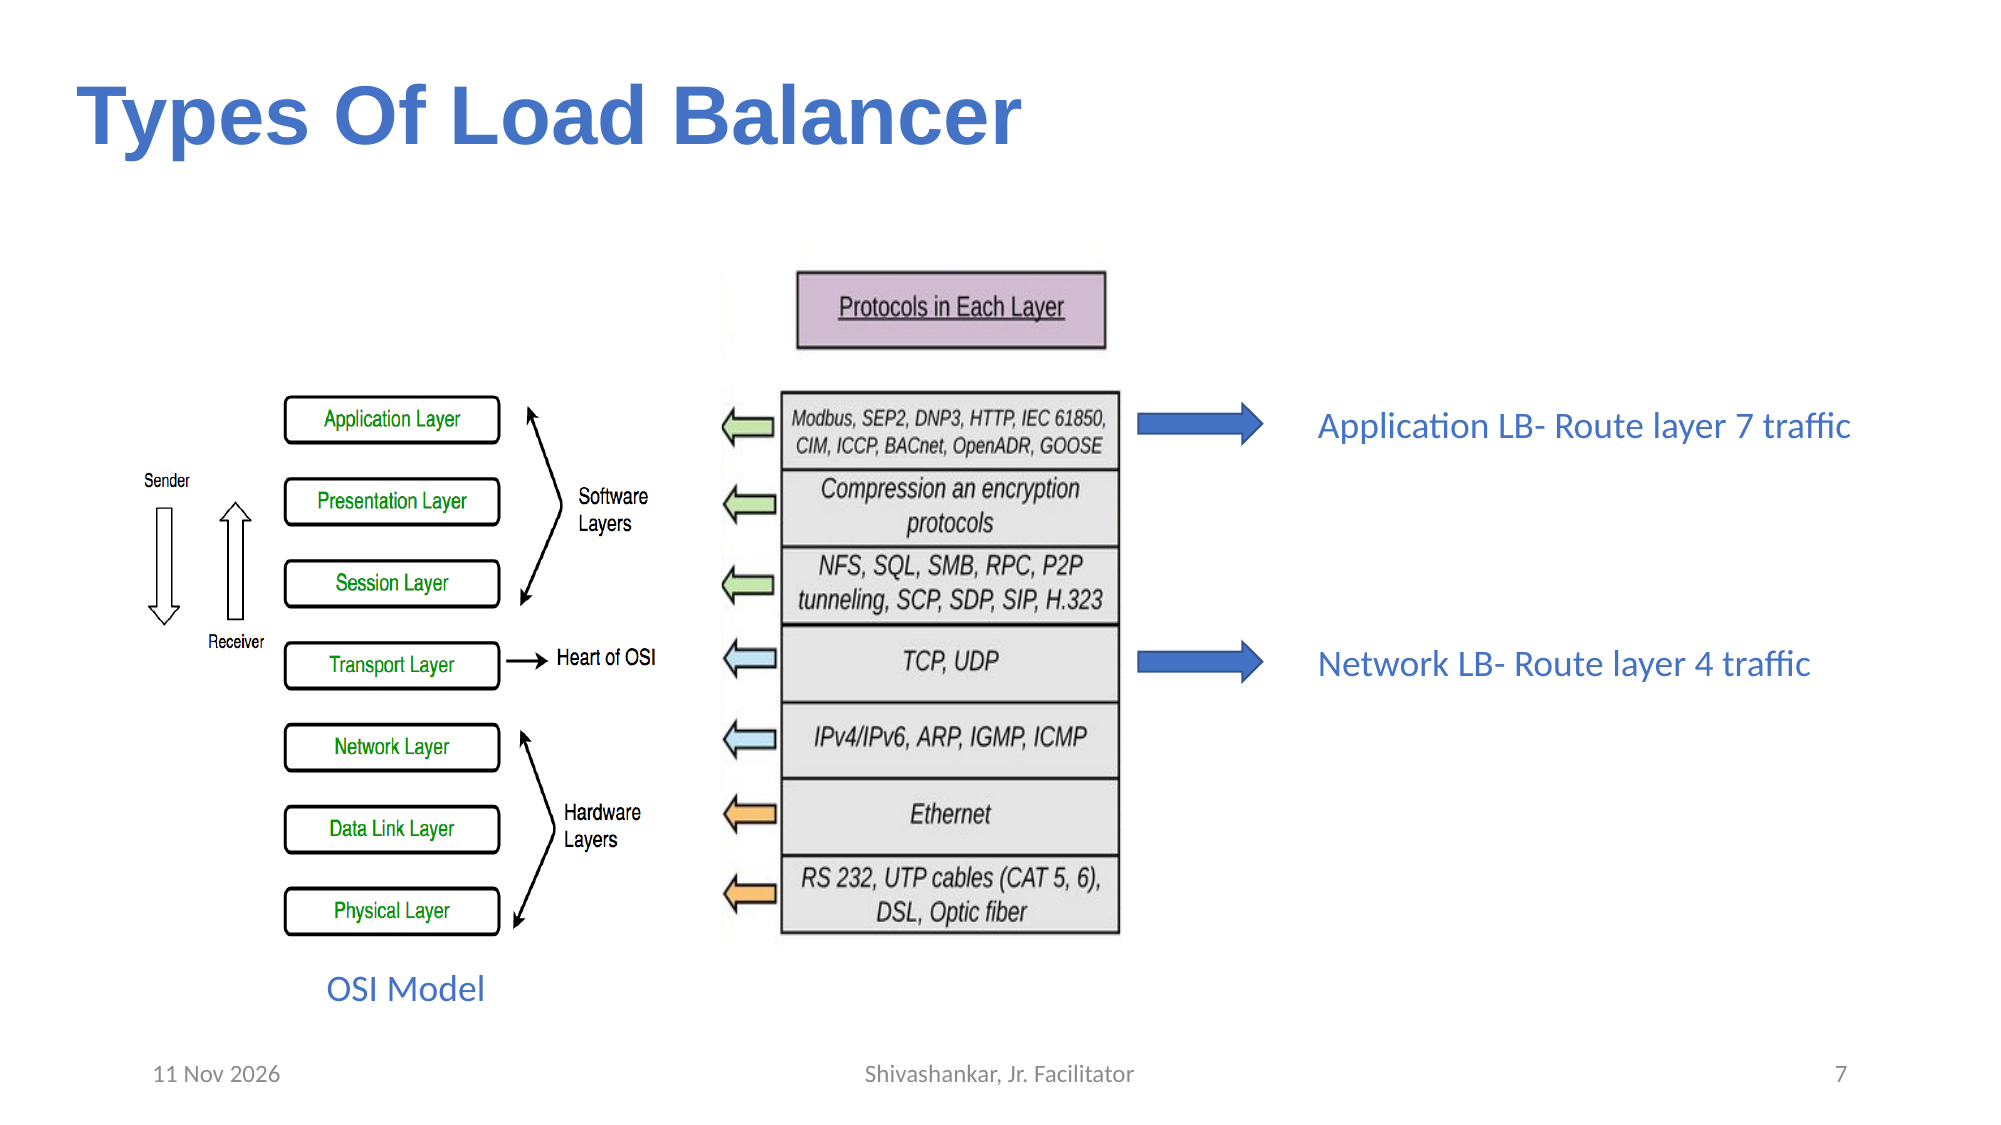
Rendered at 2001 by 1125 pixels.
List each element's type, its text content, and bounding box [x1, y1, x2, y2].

text_box Types Of Load Balancer [61, 53, 1039, 169]
slide_number 7 [1412, 1042, 1863, 1103]
text_box [1137, 401, 1264, 446]
picture [128, 376, 684, 957]
footer Shivashankar, Jr. Facilitator [662, 1042, 1338, 1103]
slide_number Nov-22 [137, 1042, 588, 1103]
text_box Network LB- Route layer 4 traffic [1303, 631, 1914, 692]
picture [721, 248, 1123, 957]
text_box [1137, 639, 1264, 684]
text_box Application LB- Route layer 7 traffic [1303, 393, 1914, 454]
text_box OSI Model [311, 957, 501, 1017]
